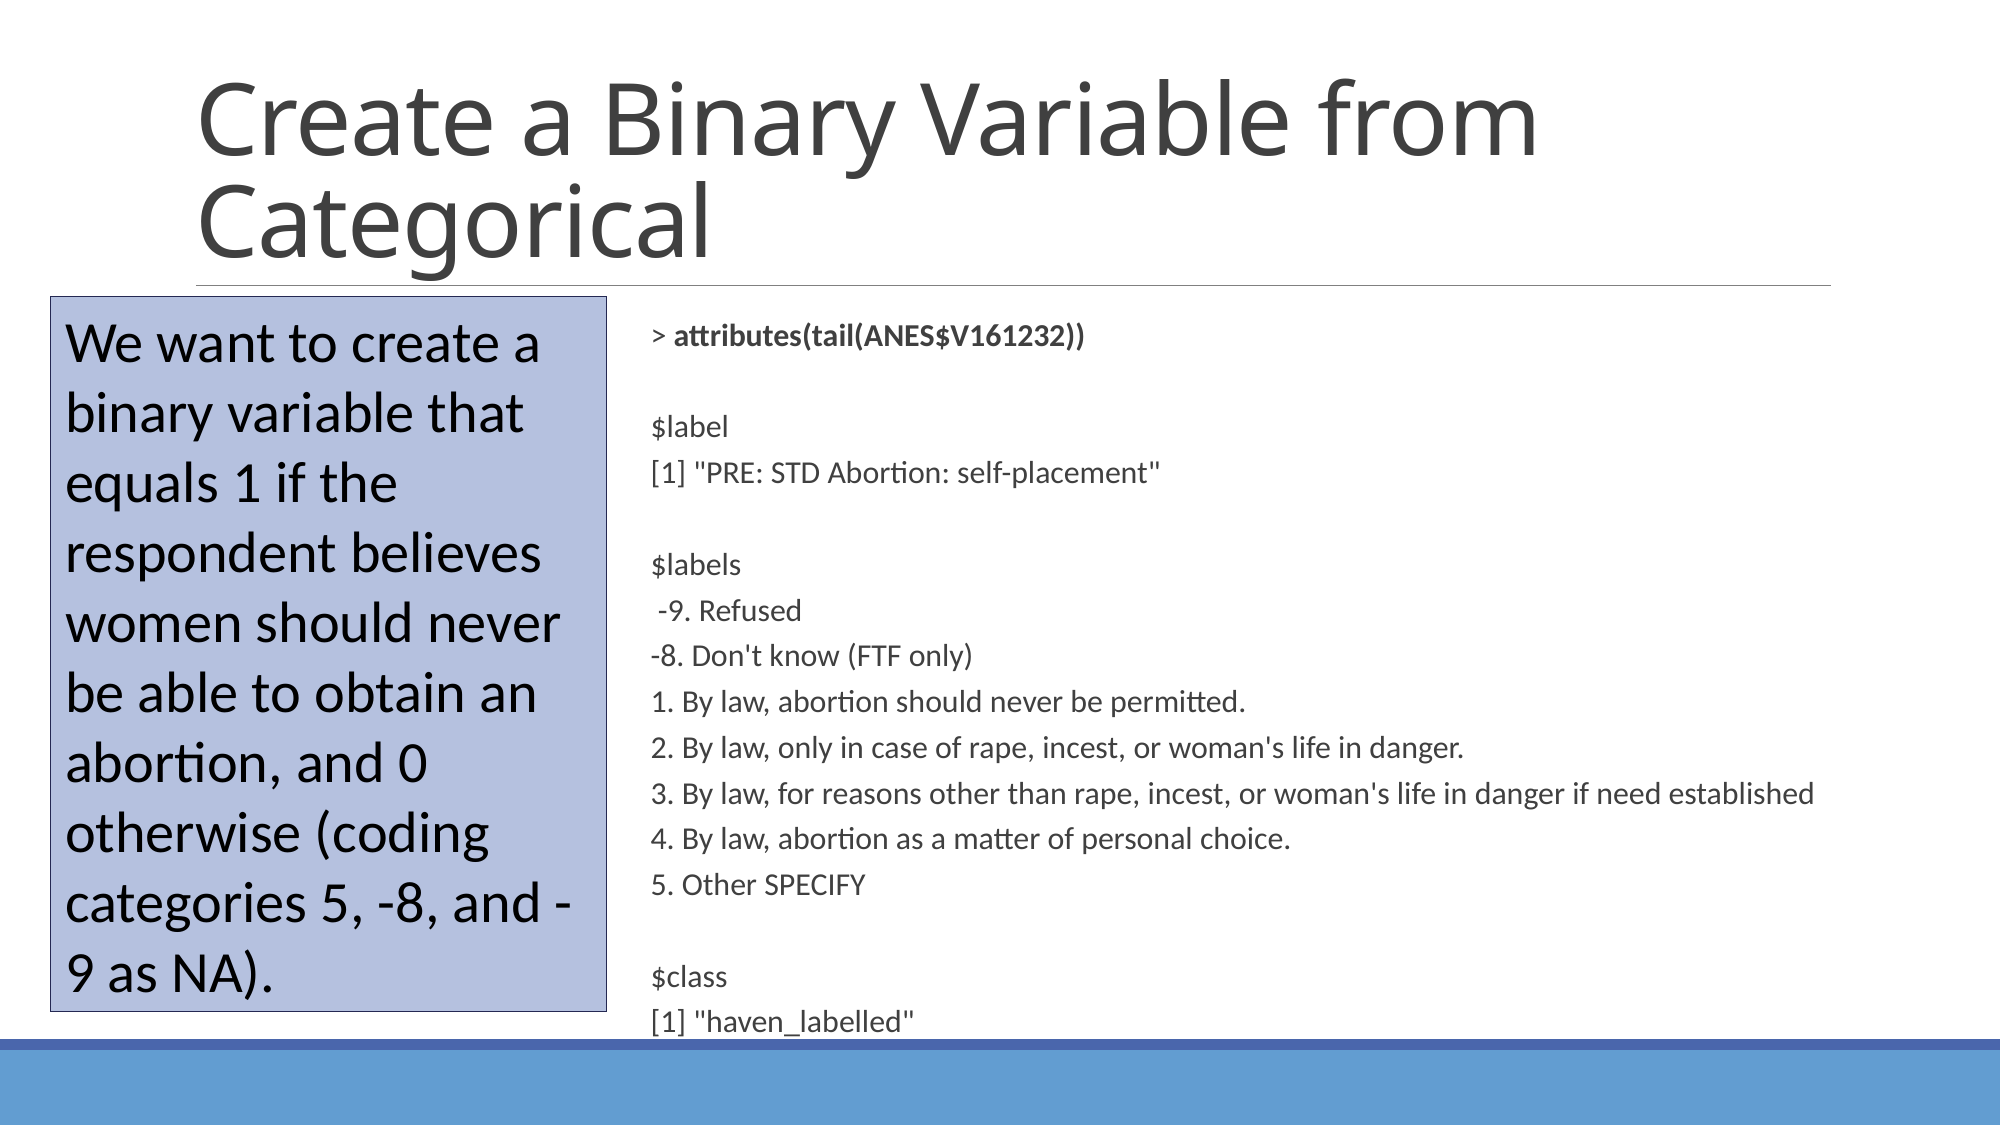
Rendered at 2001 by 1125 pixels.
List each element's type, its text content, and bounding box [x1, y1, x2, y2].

text_box We want to create a binary variable that equals 1 if the respondent believes women should never be able to obtain an abortion, and 0 otherwise (coding categories 5, -8, and -9 as NA). [50, 296, 607, 1012]
title Create a Binary Variable from Categorical [180, 47, 1830, 285]
list > attributes(tail(ANES$V161232)) $label [1] "PRE: STD Abortion: self-placement" $labels -9. Refused -8. Don't know (FTF only) 1. By law, abortion should never be permitted. 2. By law, only in case of rape, incest, or woman's life in danger. 3. By law, for reasons other than rape, incest, or woman's life in danger if need established 4. By law, abortion as a matter of personal choice. 5. Other SPECIFY $class [1] "haven_labelled" [636, 299, 2000, 1050]
